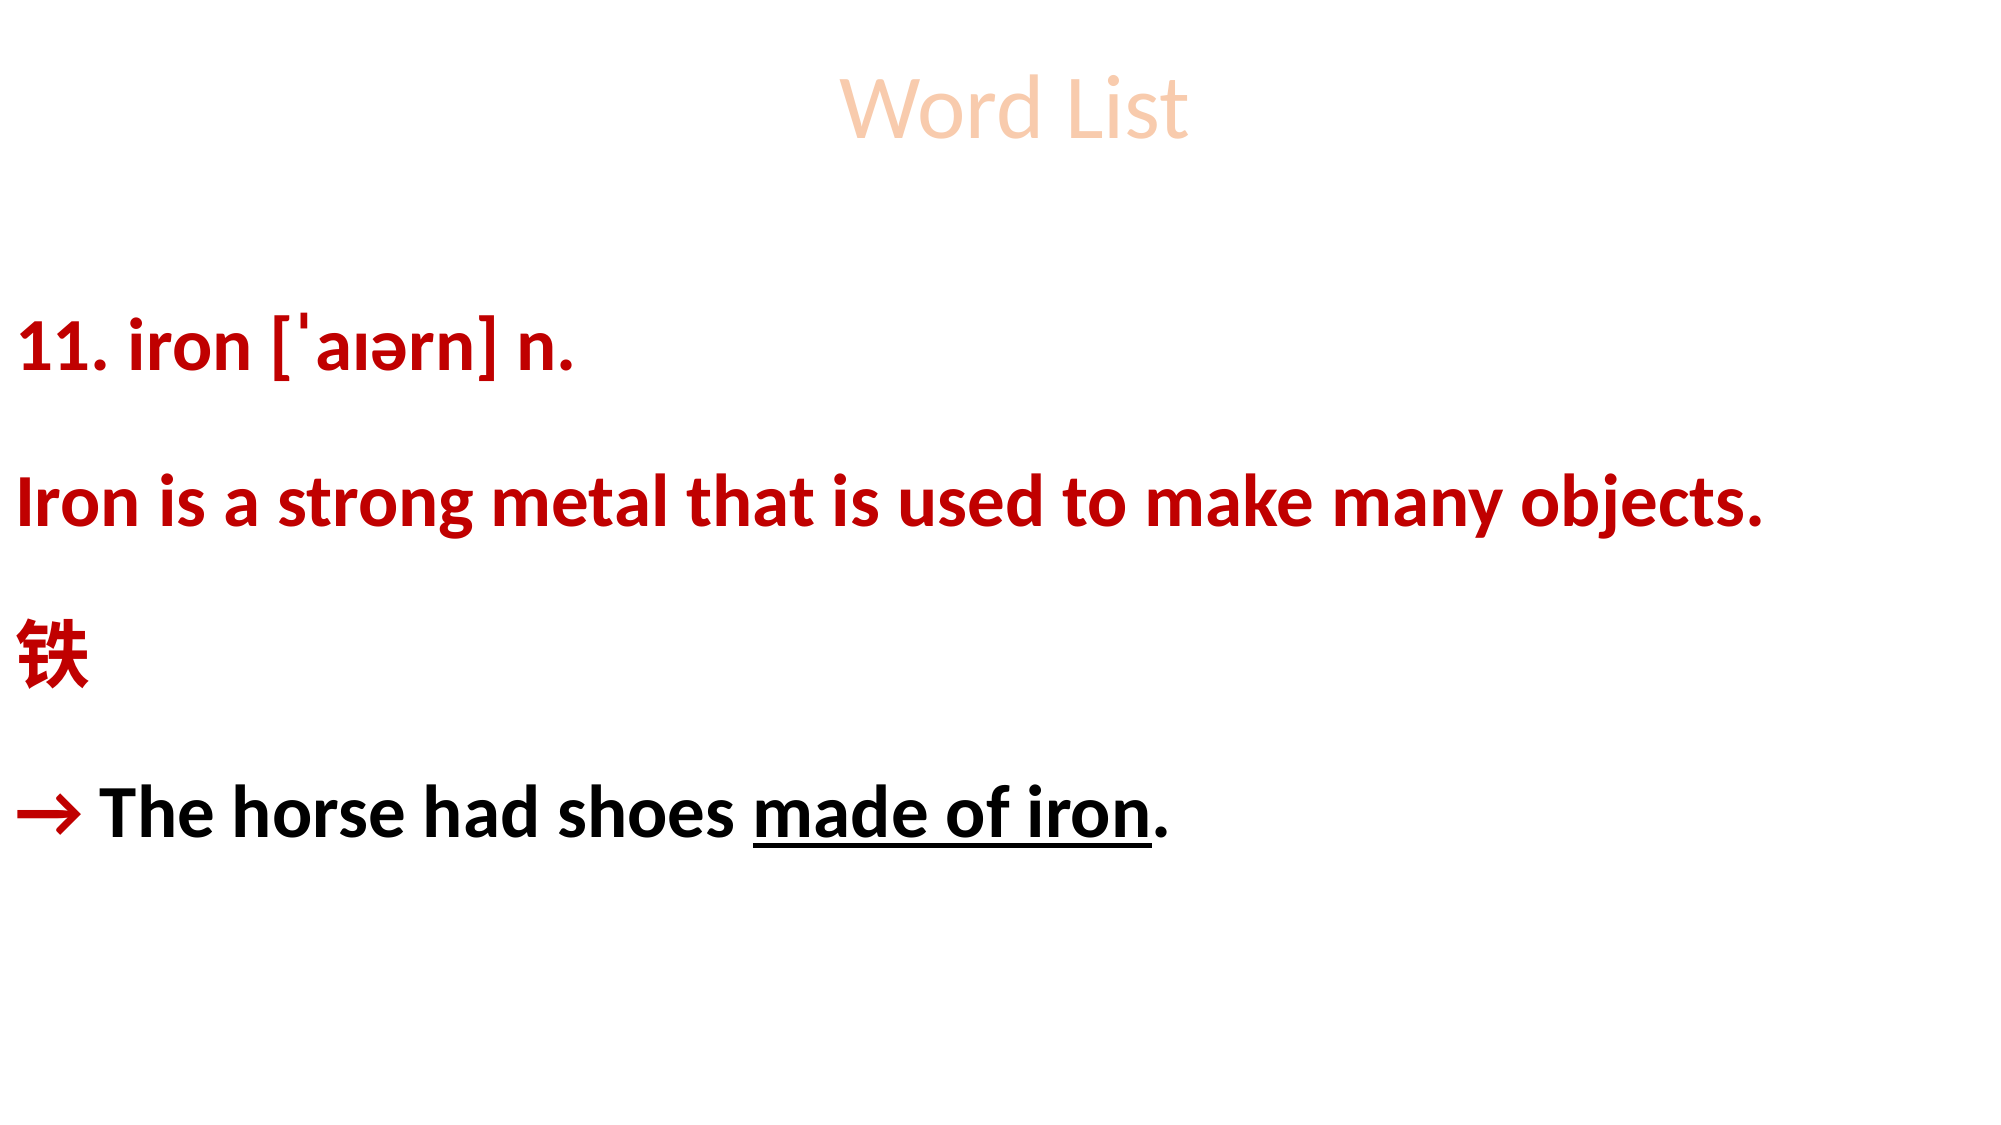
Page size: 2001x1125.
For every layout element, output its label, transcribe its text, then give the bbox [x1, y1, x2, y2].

title Word List [152, 0, 1878, 218]
list 11. iron [ˈaɪərn] n. Iron is a strong metal that is used to make many objects. 铁 → The horse had shoes made of iron. [0, 242, 1983, 957]
